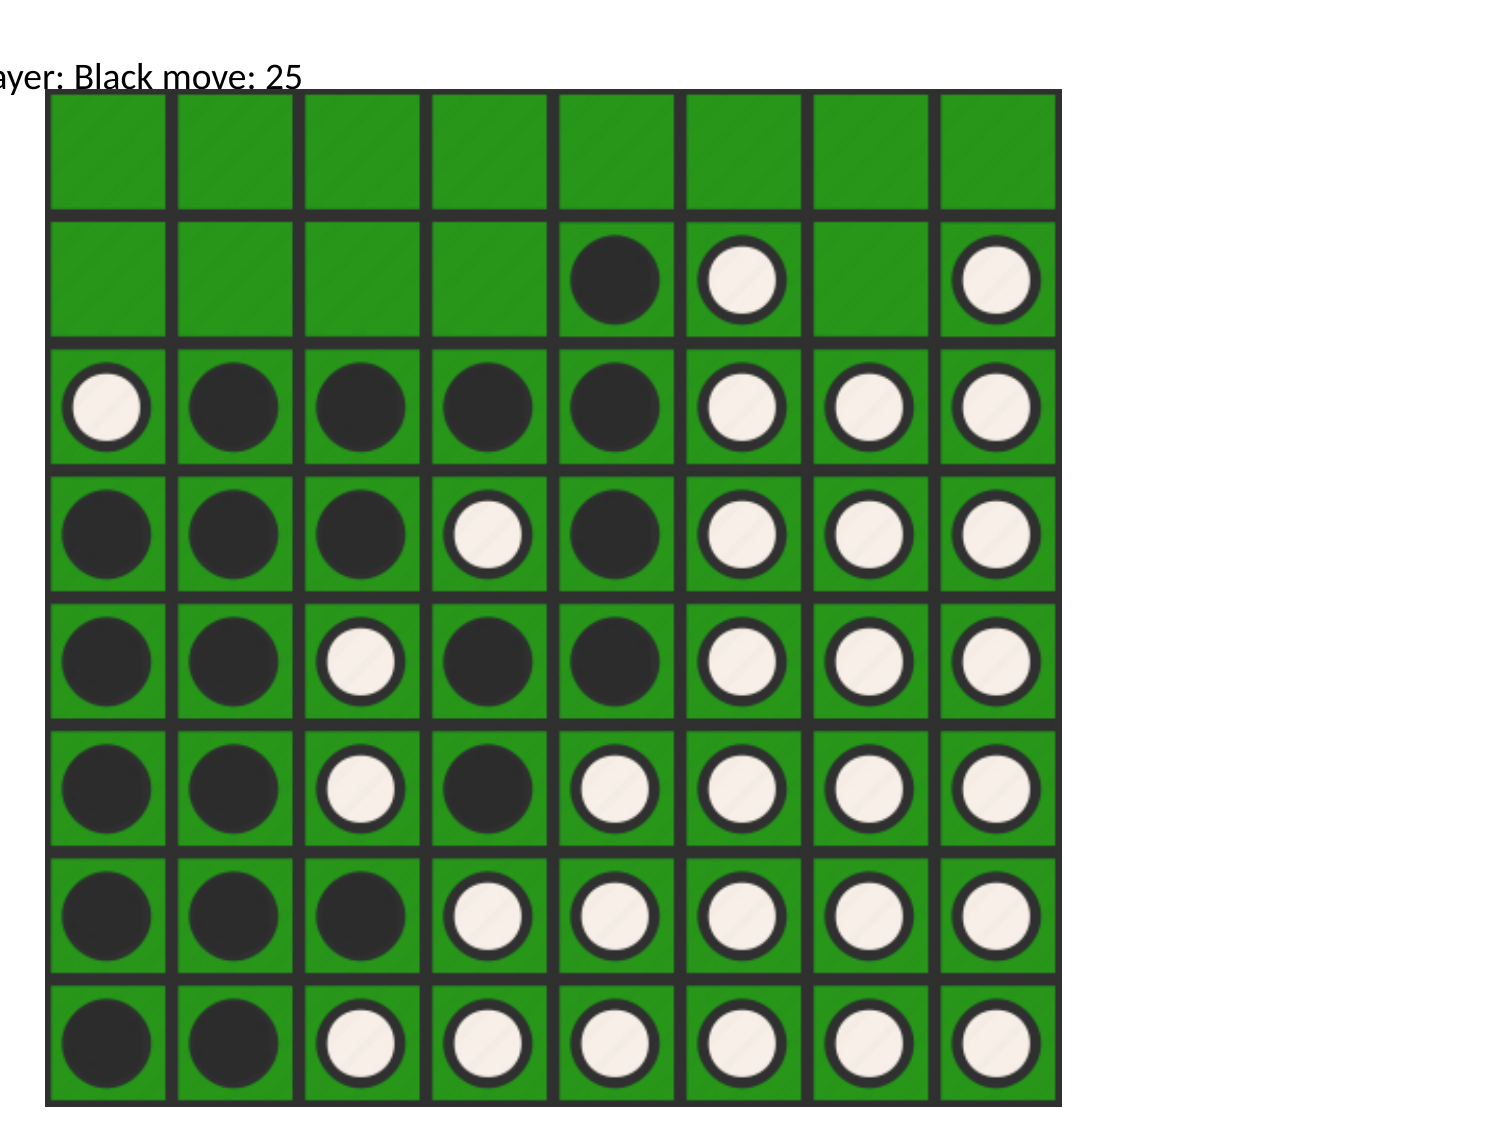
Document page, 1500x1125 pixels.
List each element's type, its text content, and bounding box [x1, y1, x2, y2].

text_box turn: 47 player: Black move: 25 [0, 44, 319, 105]
picture [44, 89, 1062, 1107]
